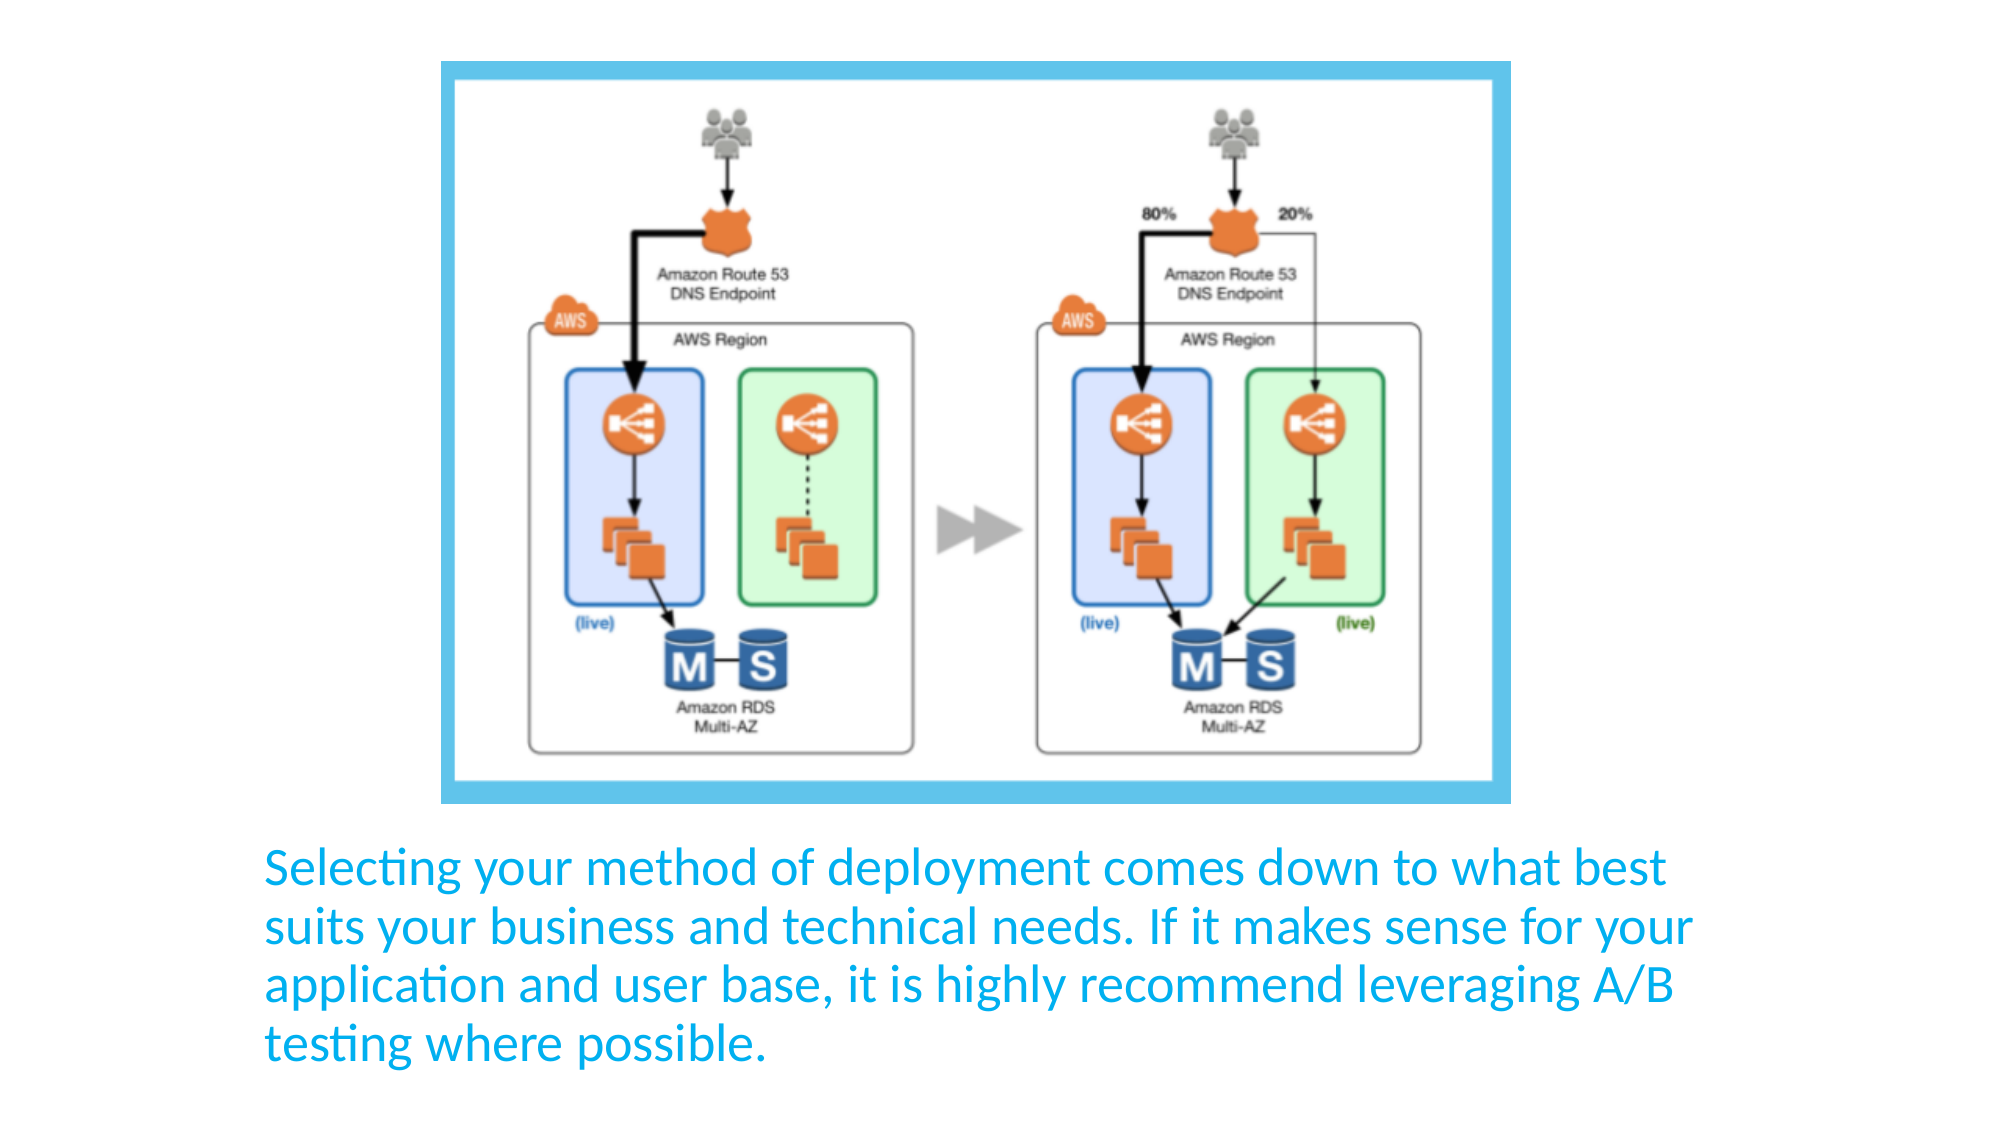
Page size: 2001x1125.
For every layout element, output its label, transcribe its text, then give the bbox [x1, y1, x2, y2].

picture [441, 61, 1511, 804]
subtitle Selecting your method of deployment comes down to what best suits your business and technical needs. If it makes sense for your application and user base, it is highly recommend leveraging A/B testing where possible. [249, 61, 1750, 1083]
